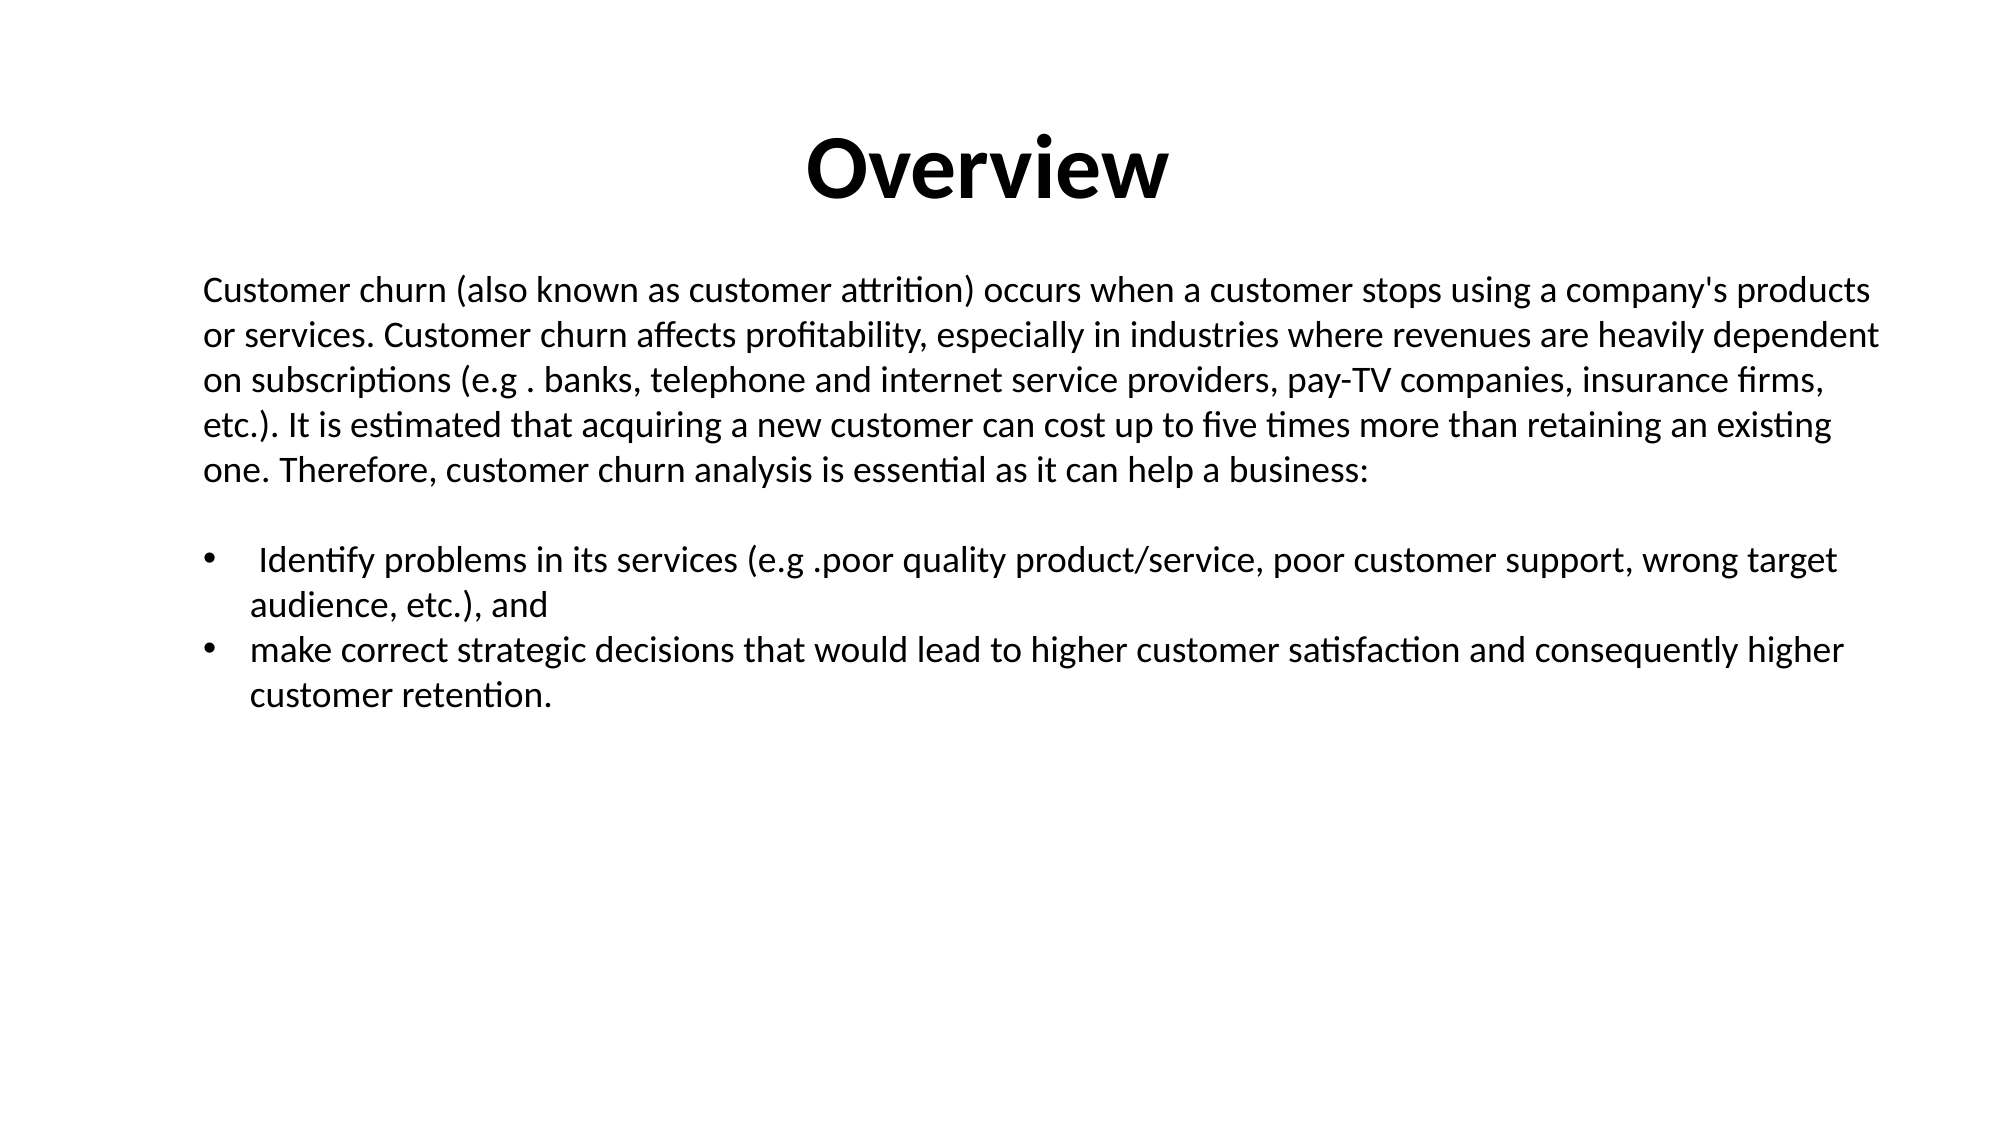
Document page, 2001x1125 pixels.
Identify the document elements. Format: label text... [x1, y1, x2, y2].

title Overview [137, 59, 1863, 278]
text_box Customer churn (also known as customer attrition) occurs when a customer stops using a company's products or services. Customer churn affects profitability, especially in industries where revenues are heavily dependent on subscriptions (e.g . banks, telephone and internet service providers, pay-TV companies, insurance firms, etc.). It is estimated that acquiring a new customer can cost up to five times more than retaining an existing one. Therefore, customer churn analysis is essential as it can help a business: Identify problems in its services (e.g .poor quality product/service, poor customer support, wrong target audience, etc.), and make correct strategic decisions that would lead to higher customer satisfaction and consequently higher customer retention. [188, 257, 1914, 723]
